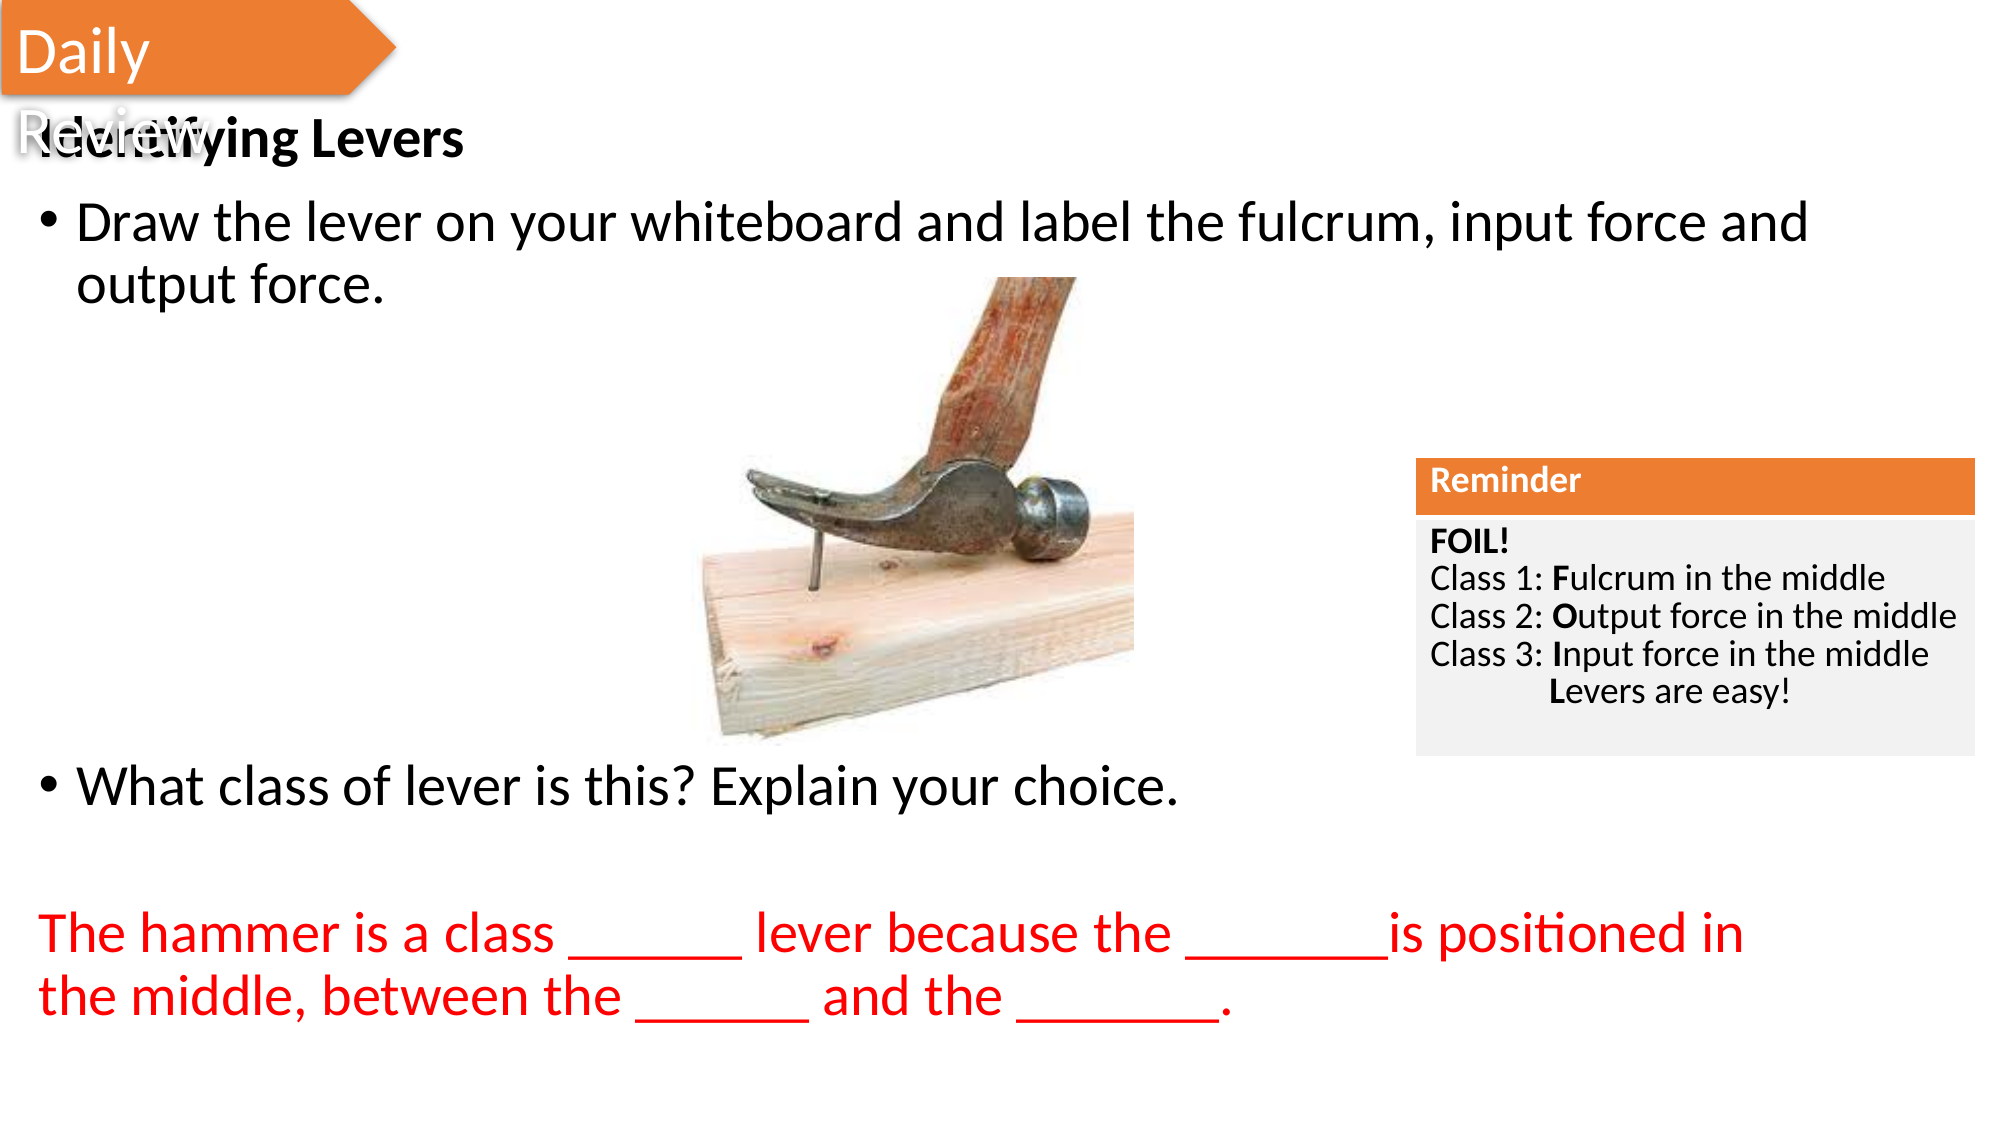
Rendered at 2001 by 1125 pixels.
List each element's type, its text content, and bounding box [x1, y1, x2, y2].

table_cell FOIL! Class 1: Fulcrum in the middle Class 2: Output force in the middle Class 3: Input force in the middle Levers are easy! [1416, 520, 1975, 756]
picture [691, 277, 1134, 746]
text_box Daily Review [1, 0, 397, 95]
table_header Reminder [1416, 458, 1975, 515]
text_box Identifying Levers Draw the lever on your whiteboard and label the fulcrum, input force and output force. What class of lever is this? Explain your choice. The hammer is a class ______ lever because the _______is positioned in the middle, between the ______ and the _______. [23, 99, 1840, 1116]
